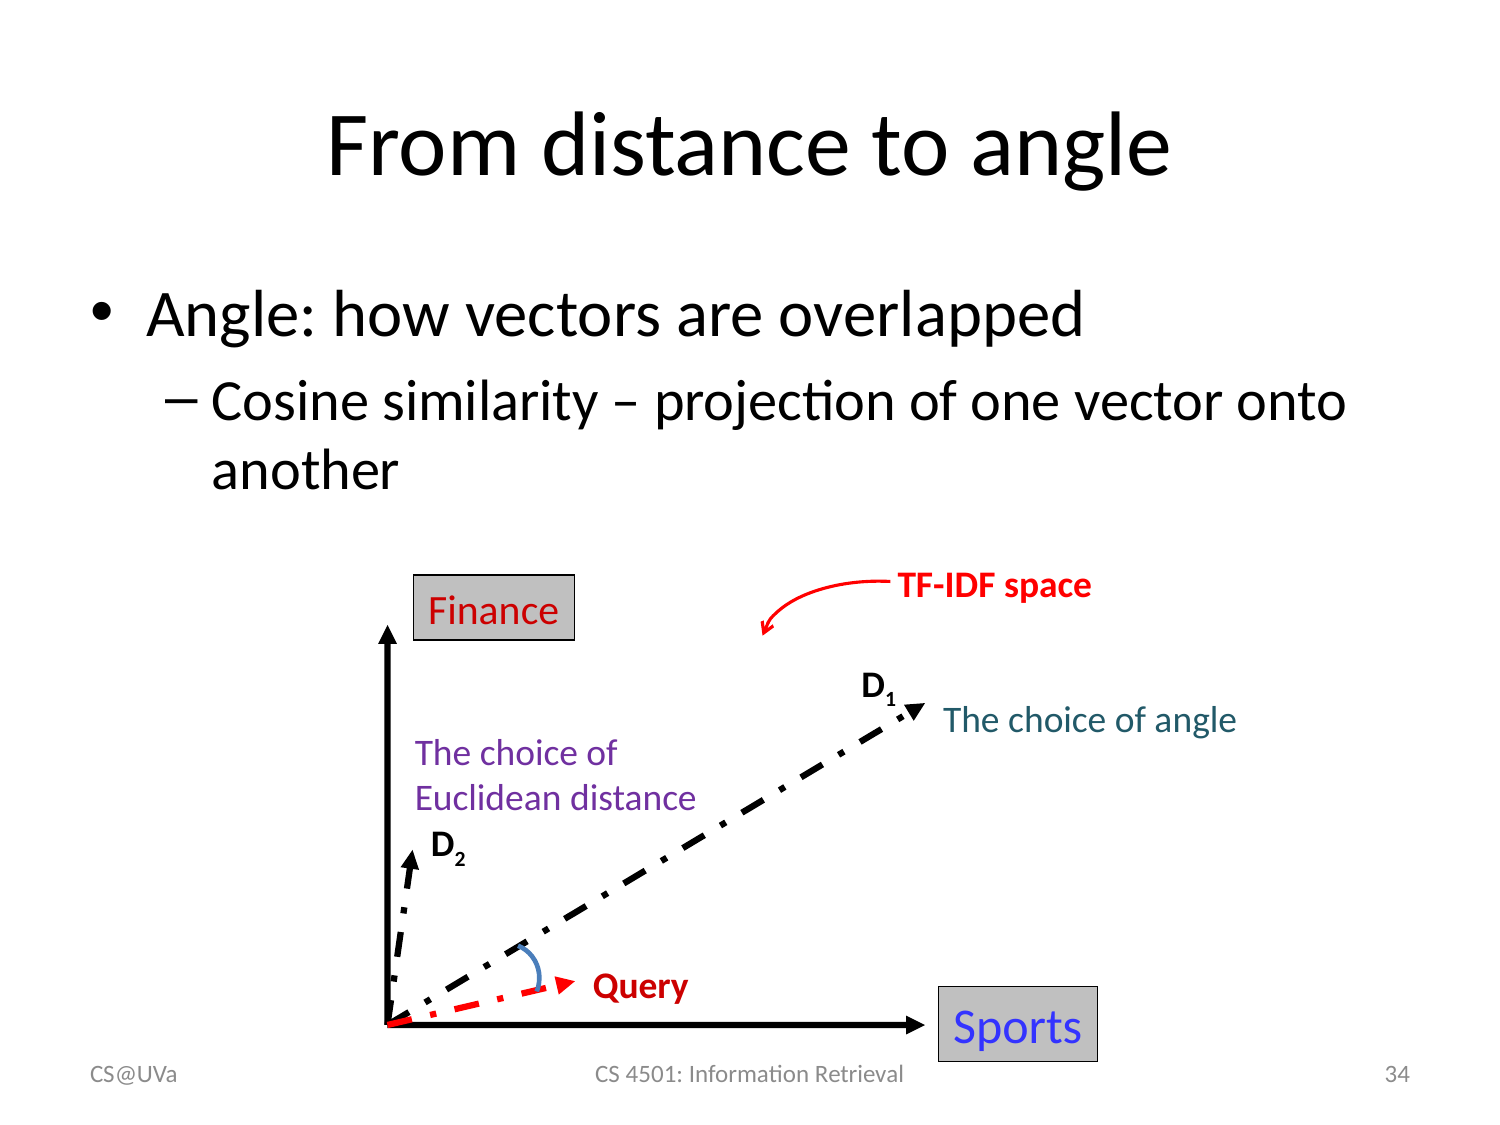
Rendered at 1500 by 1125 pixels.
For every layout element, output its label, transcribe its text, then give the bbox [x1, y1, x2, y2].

text_box The choice of angle [928, 687, 1296, 748]
text_box [557, 977, 575, 991]
text_box [761, 580, 891, 643]
text_box D2 [416, 826, 481, 878]
text_box [381, 624, 394, 1020]
text_box TF-IDF space [882, 552, 1208, 613]
text_box Finance [413, 575, 575, 640]
text_box [388, 1018, 925, 1032]
slide_number 34 [1074, 1042, 1425, 1103]
slide_number CS@UVa [75, 1042, 425, 1103]
text_box [912, 703, 925, 715]
text_box The choice of Euclidean distance [399, 721, 767, 826]
text_box D1 [846, 652, 912, 719]
title From distance to angle [75, 45, 1425, 233]
text_box Query [578, 953, 704, 1014]
text_box [504, 945, 541, 992]
text_box [404, 849, 416, 870]
text_box Sports [938, 986, 1098, 1062]
list Angle: how vectors are overlapped Cosine similarity – projection of one vector onto another [75, 262, 1425, 1005]
footer CS 4501: Information Retrieval [512, 1042, 988, 1103]
